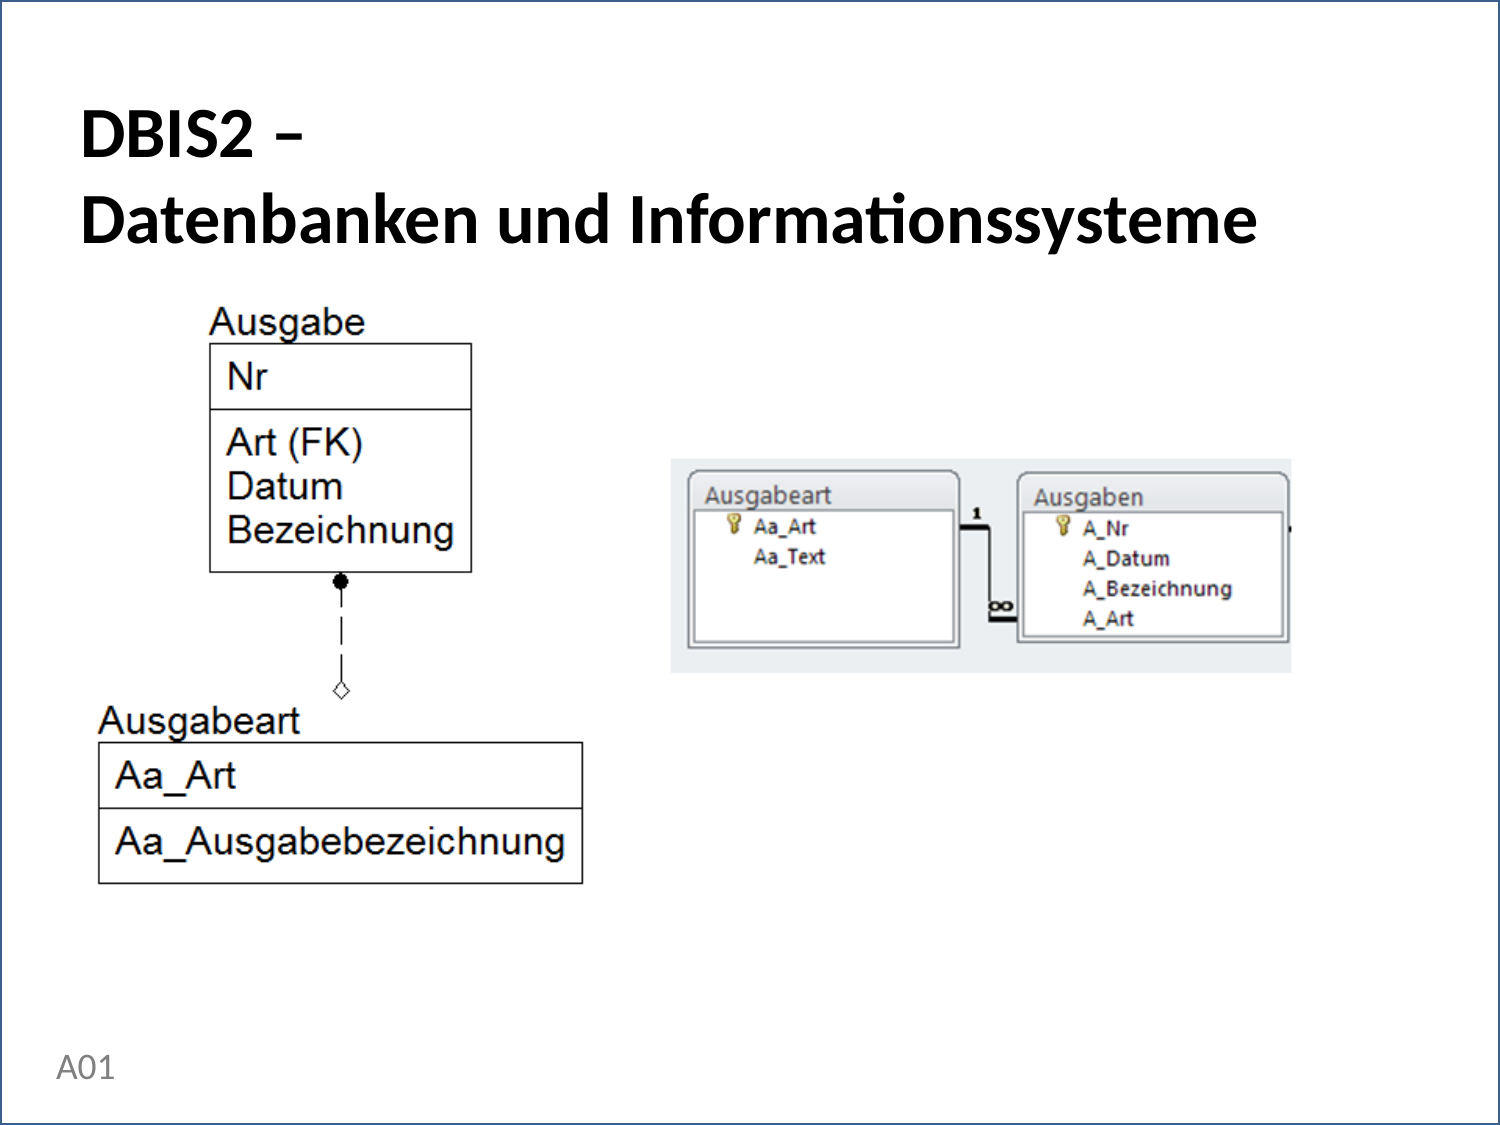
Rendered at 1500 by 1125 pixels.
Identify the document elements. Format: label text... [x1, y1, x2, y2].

picture [64, 290, 1328, 912]
title DBIS2 – Datenbanken und Informationssysteme [64, 66, 1282, 277]
